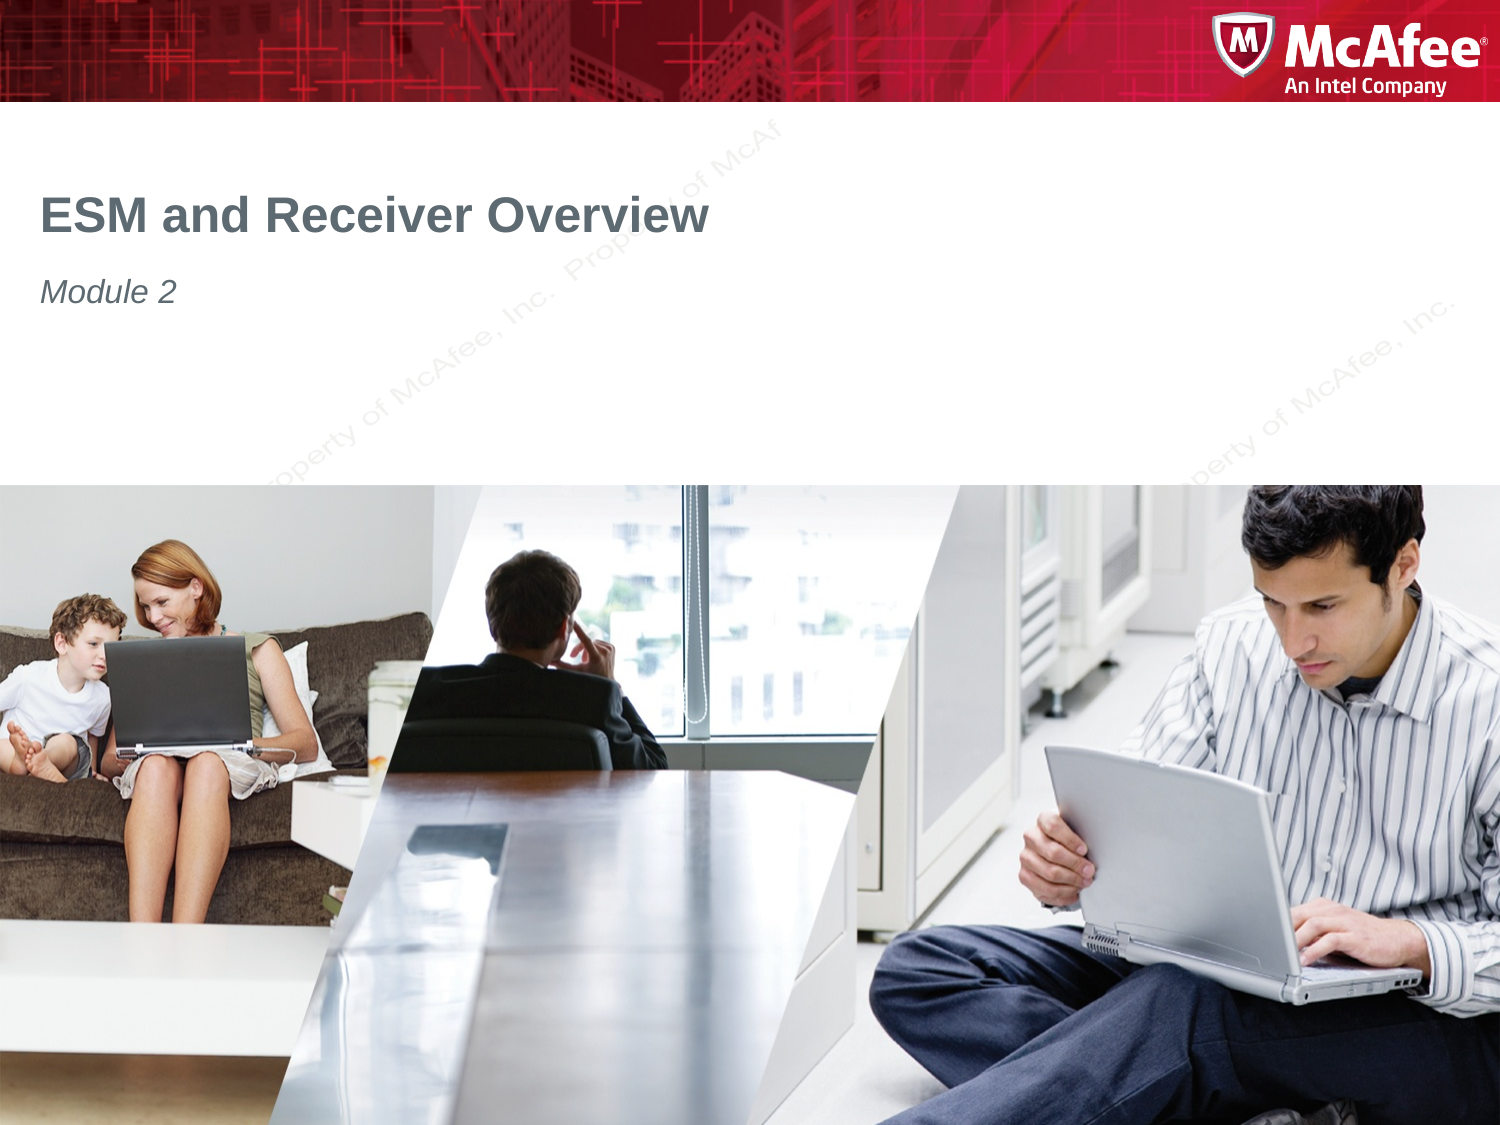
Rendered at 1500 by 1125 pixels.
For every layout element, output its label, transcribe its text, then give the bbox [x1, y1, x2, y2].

title ESM and Receiver Overview [24, 99, 888, 251]
picture [0, 0, 1500, 1125]
subtitle Module 2 [24, 262, 888, 363]
